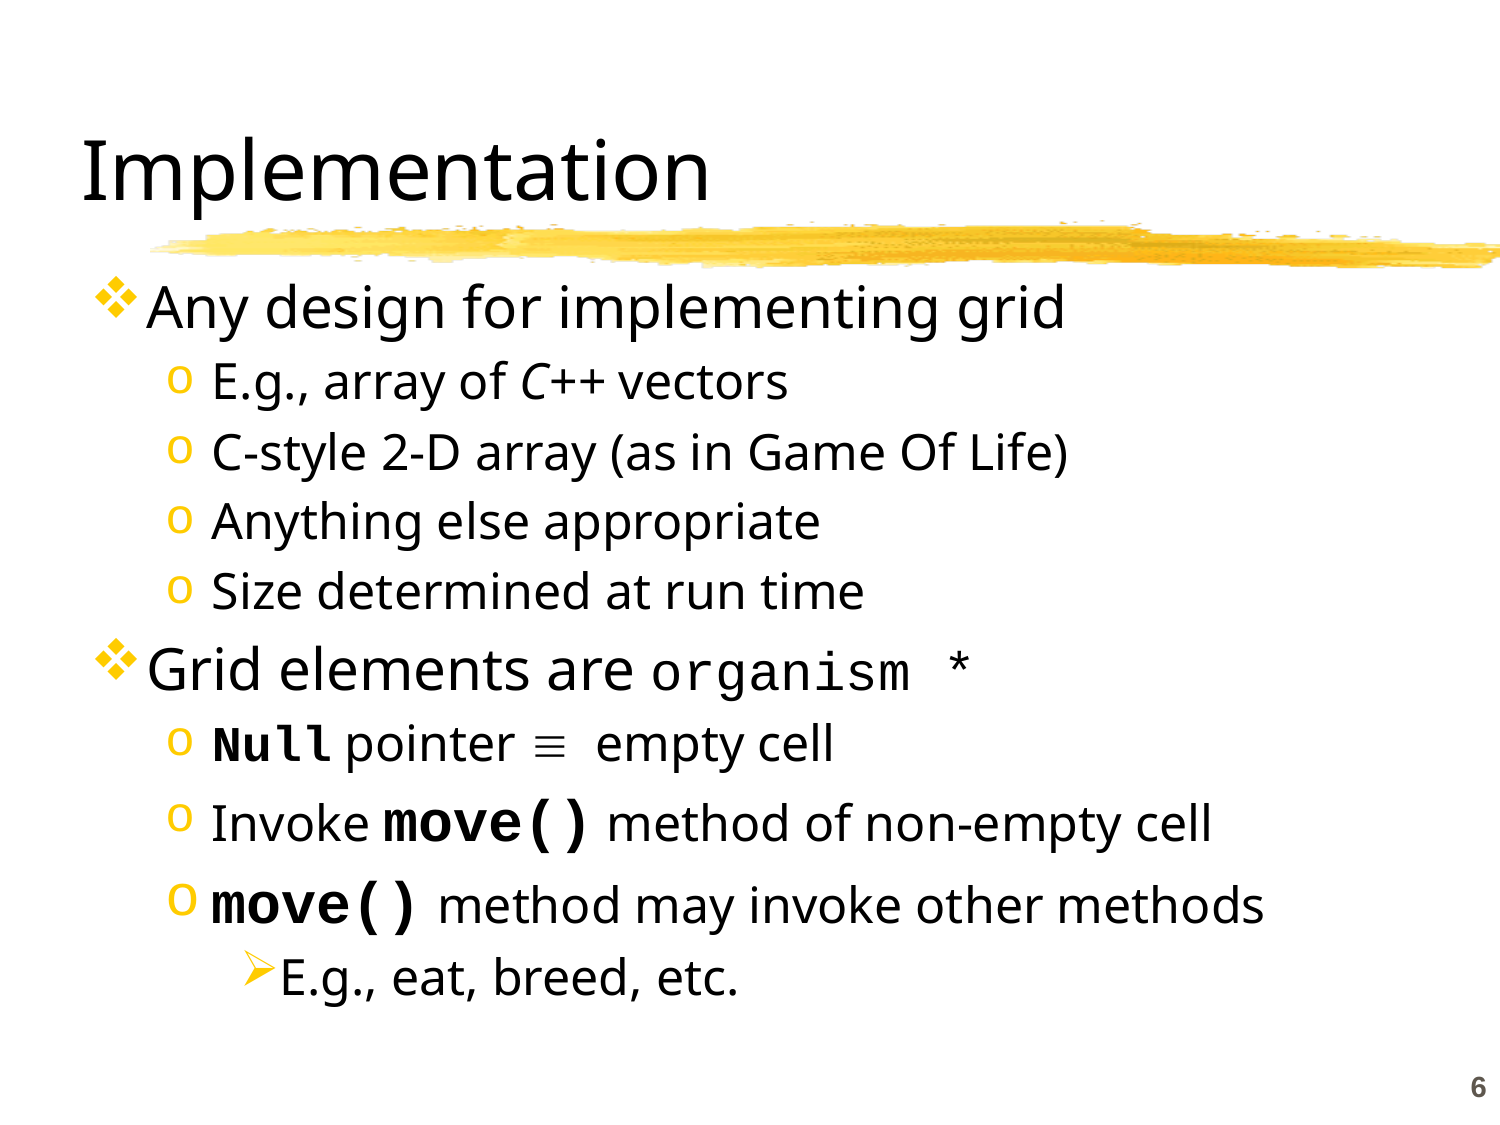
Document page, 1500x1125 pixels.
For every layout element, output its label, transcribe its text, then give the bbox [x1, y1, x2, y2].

picture [150, 215, 1500, 279]
title Implementation [66, 37, 1342, 225]
list Any design for implementing grid E.g., array of C++ vectors C-style 2-D array (as in Game Of Life) Anything else appropriate Size determined at run time Grid elements are organism * Null pointer  empty cell Invoke move() method of non-empty cell move() method may invoke other methods E.g., eat, breed, etc. [75, 262, 1417, 994]
slide_number 6 [1460, 1084, 1486, 1111]
